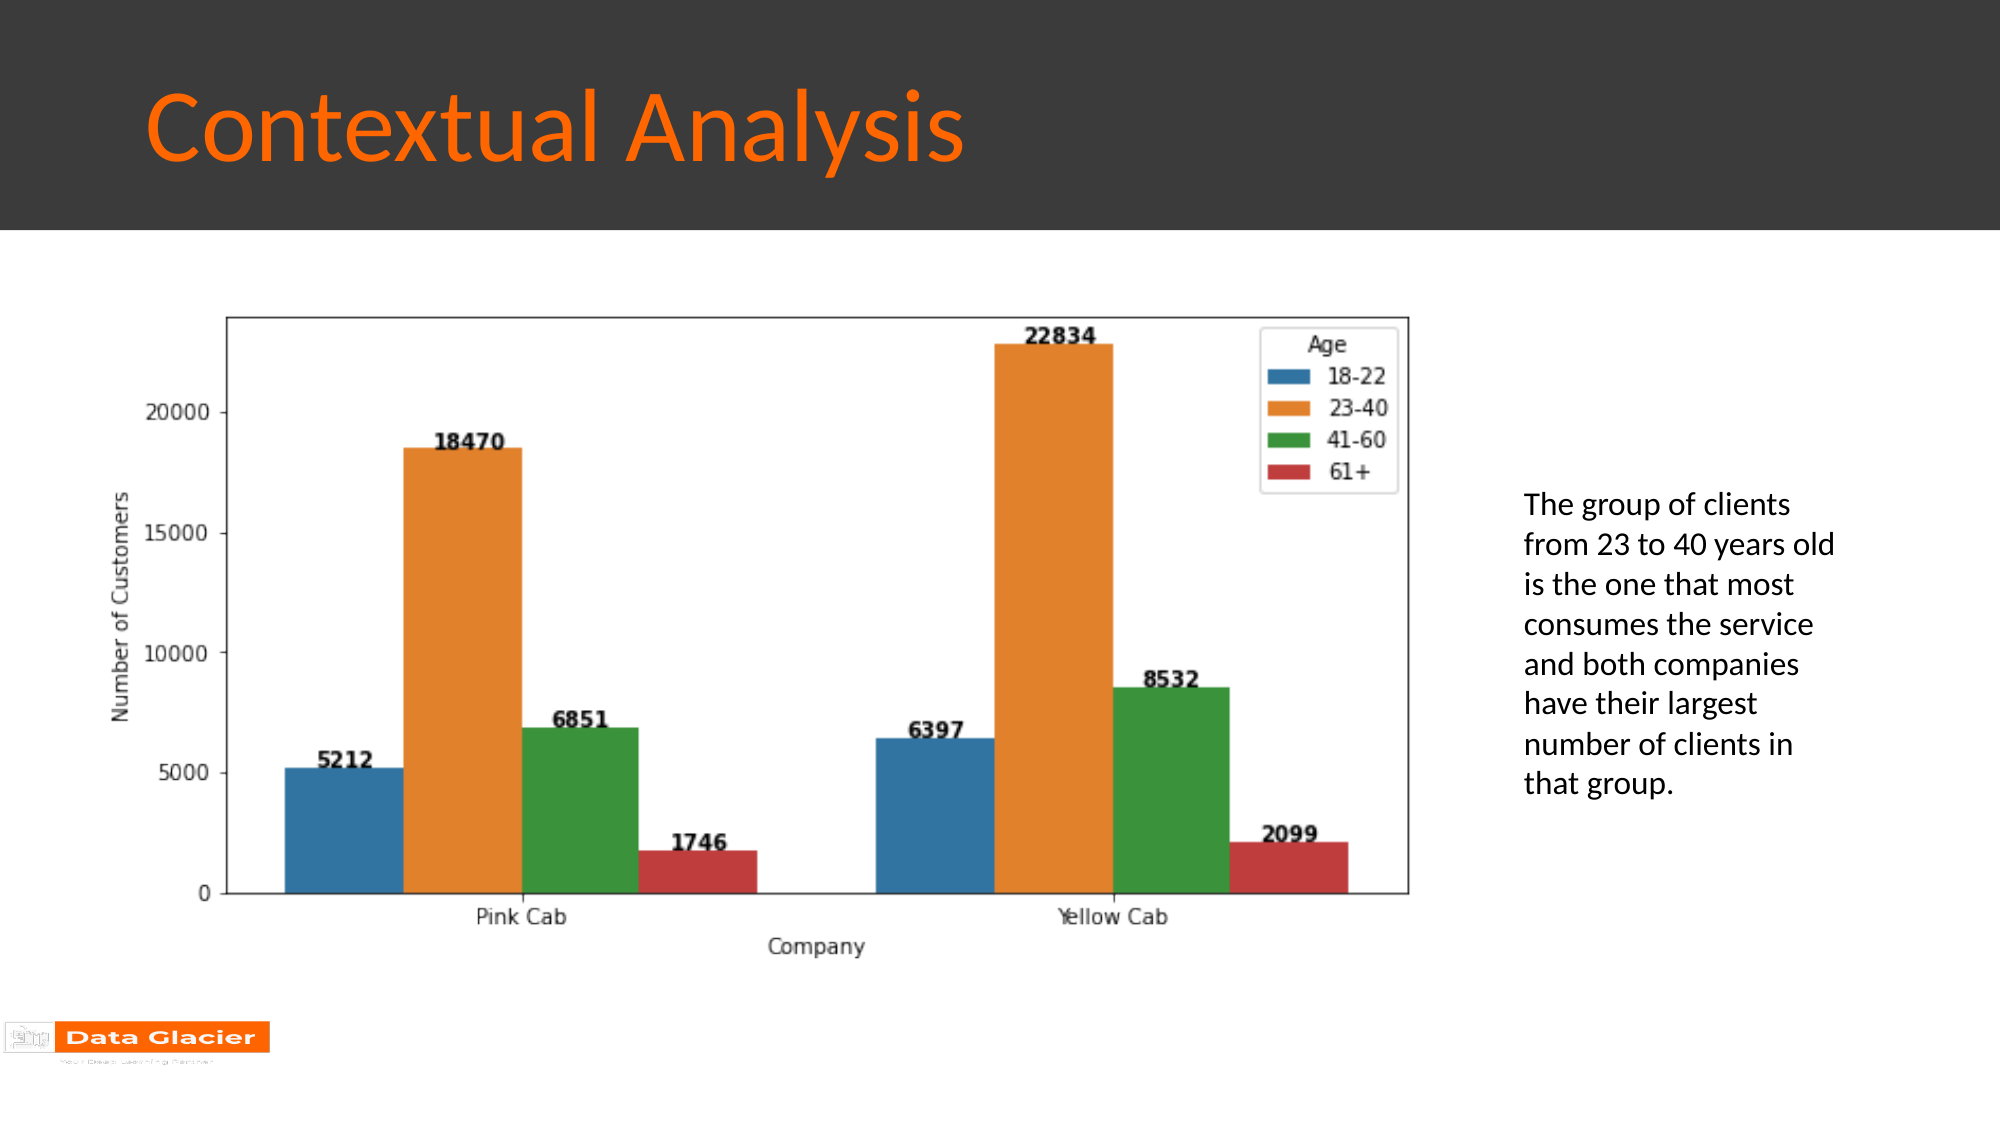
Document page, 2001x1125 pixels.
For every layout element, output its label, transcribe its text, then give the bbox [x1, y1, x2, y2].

text_box The group of clients from 23 to 40 years old is the one that most consumes the service and both companies have their largest number of clients in that group. [1508, 467, 1857, 817]
subtitle [71, 264, 1935, 1012]
text_box Contextual Analysis [130, 56, 1327, 200]
title [0, 0, 2000, 231]
picture [0, 301, 1424, 1125]
